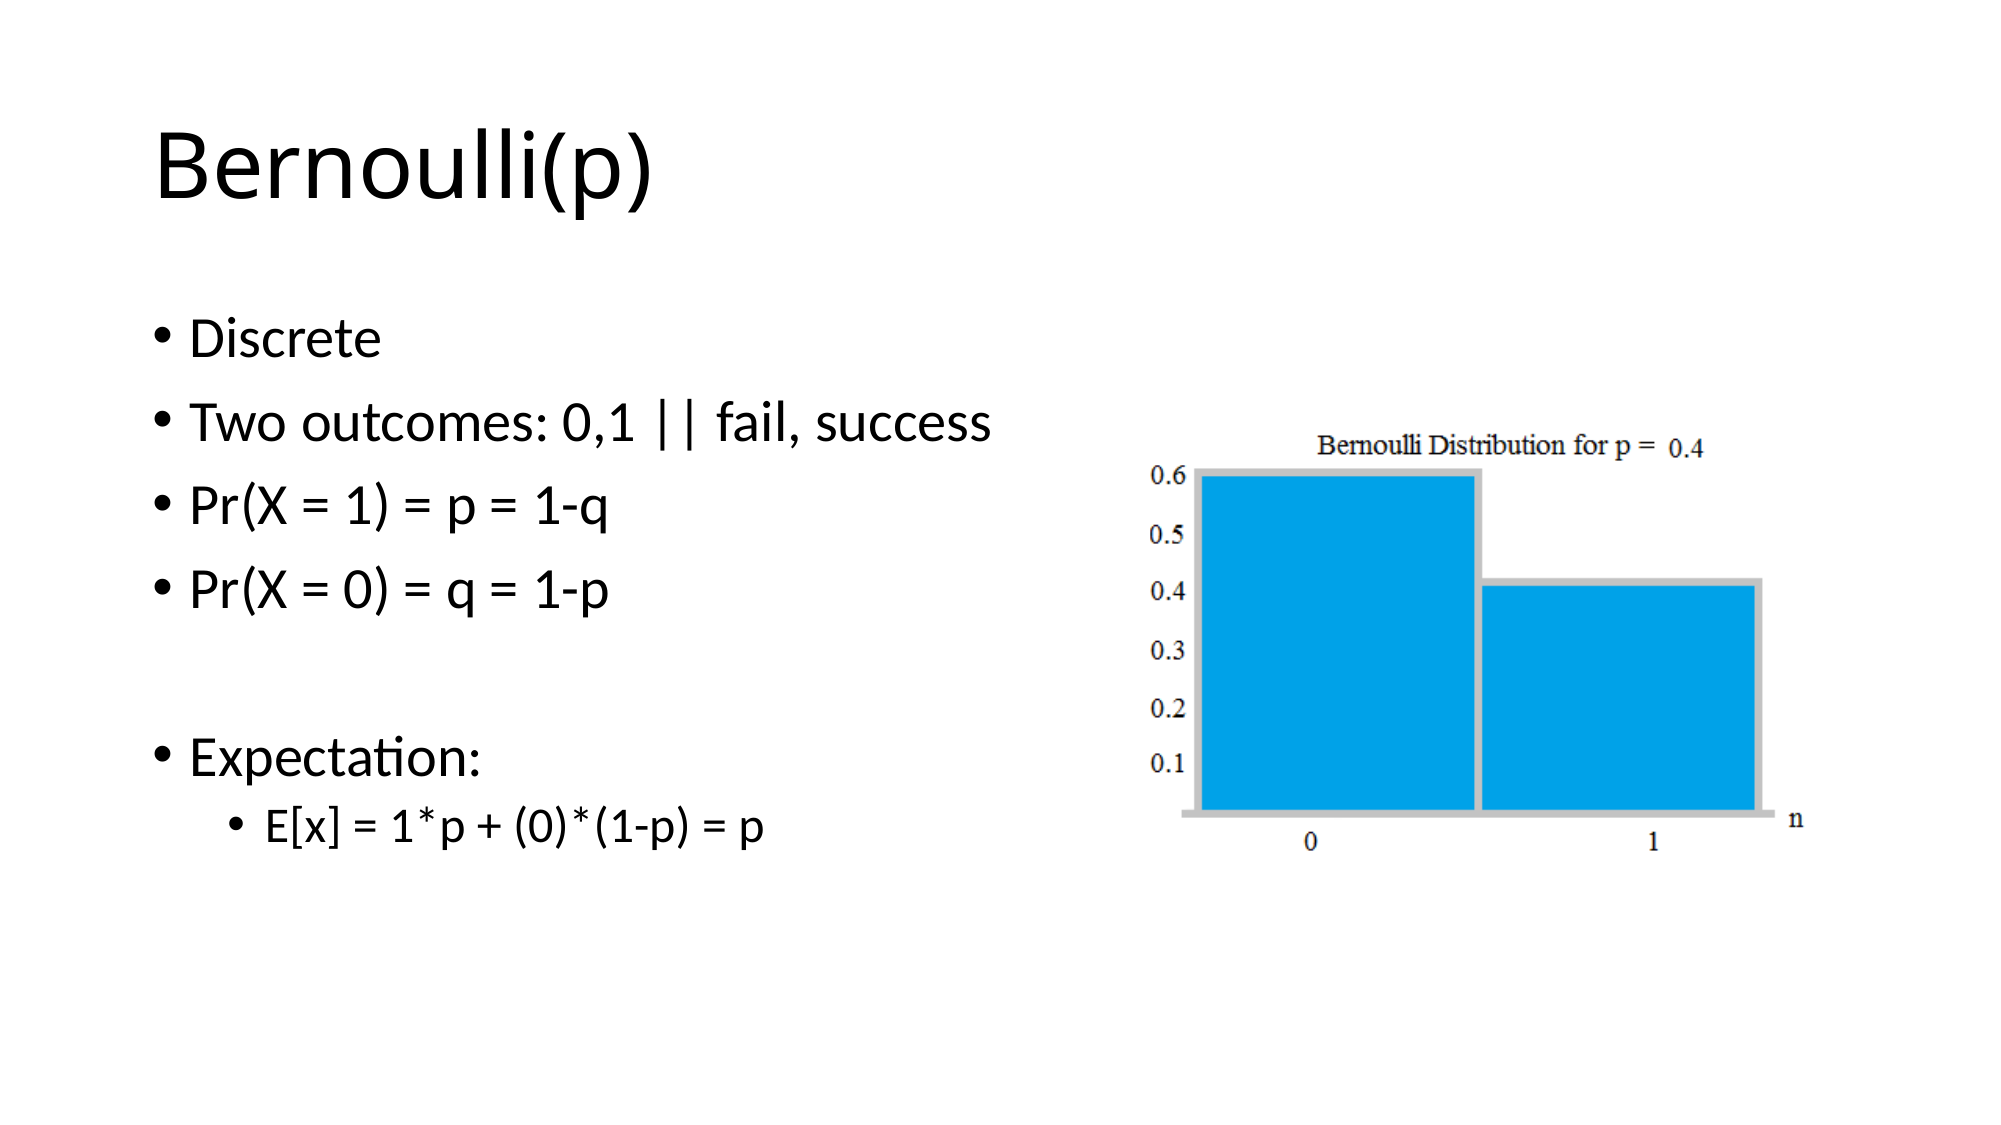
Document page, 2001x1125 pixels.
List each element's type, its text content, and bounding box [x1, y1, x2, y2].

picture [1124, 428, 1819, 854]
list Discrete Two outcomes: 0,1 || fail, success Pr(X = 1) = p = 1-q Pr(X = 0) = q = 1-p Expectation: E[x] = 1*p + (0)*(1-p) = p [137, 299, 1863, 1014]
title Bernoulli(p) [137, 59, 1863, 278]
